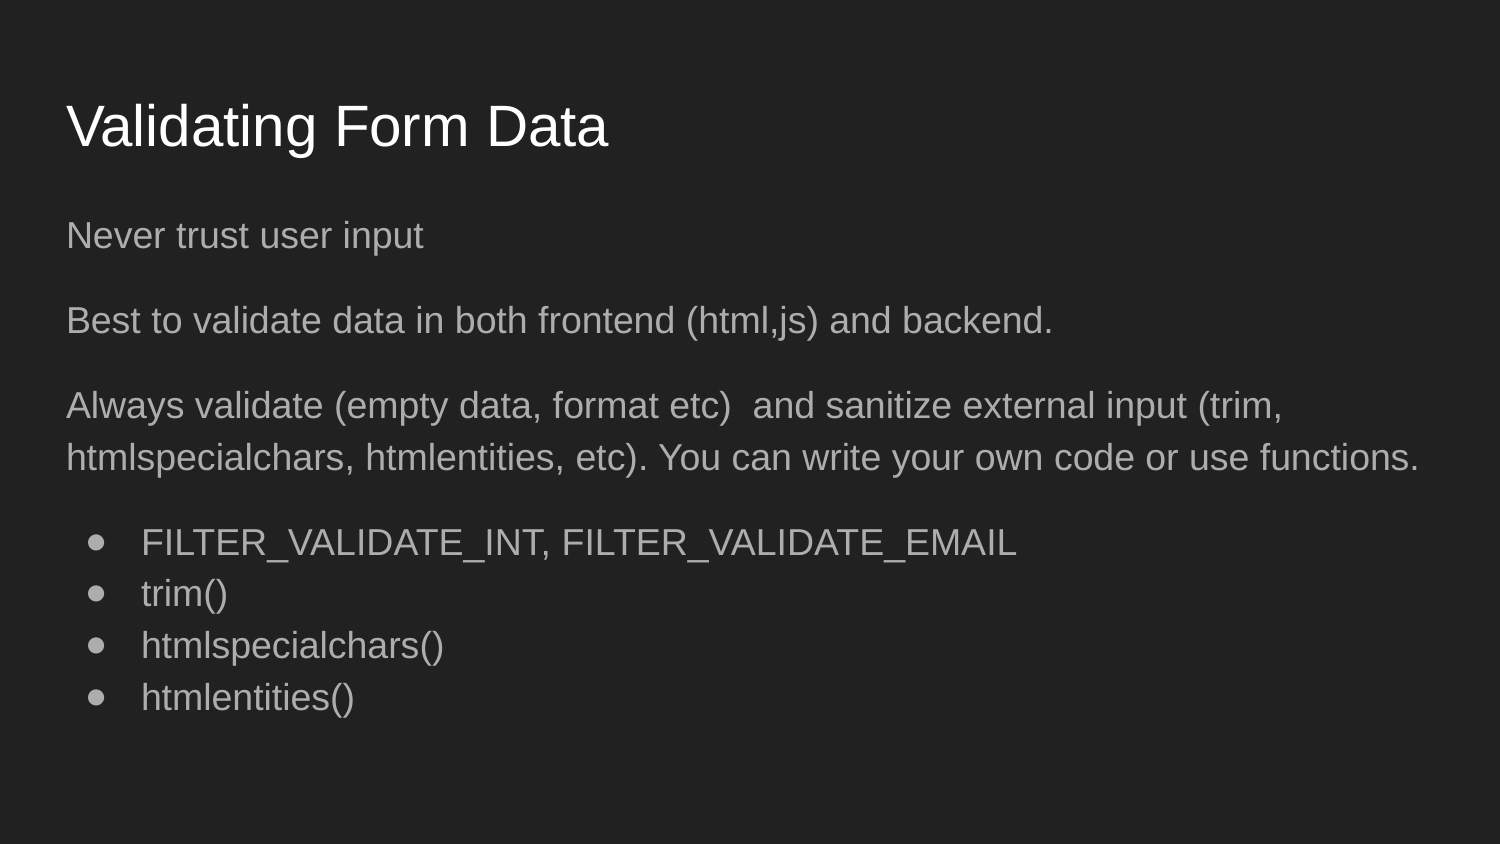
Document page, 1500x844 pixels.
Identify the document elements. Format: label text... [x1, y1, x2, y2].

title Validating Form Data [51, 72, 1449, 167]
list Never trust user input Best to validate data in both frontend (html,js) and backend. Always validate (empty data, format etc) and sanitize external input (trim, htmlspecialchars, htmlentities, etc). You can write your own code or use functions. FILTER_VALIDATE_INT, FILTER_VALIDATE_EMAIL trim() htmlspecialchars() htmlentities() [51, 189, 1449, 750]
